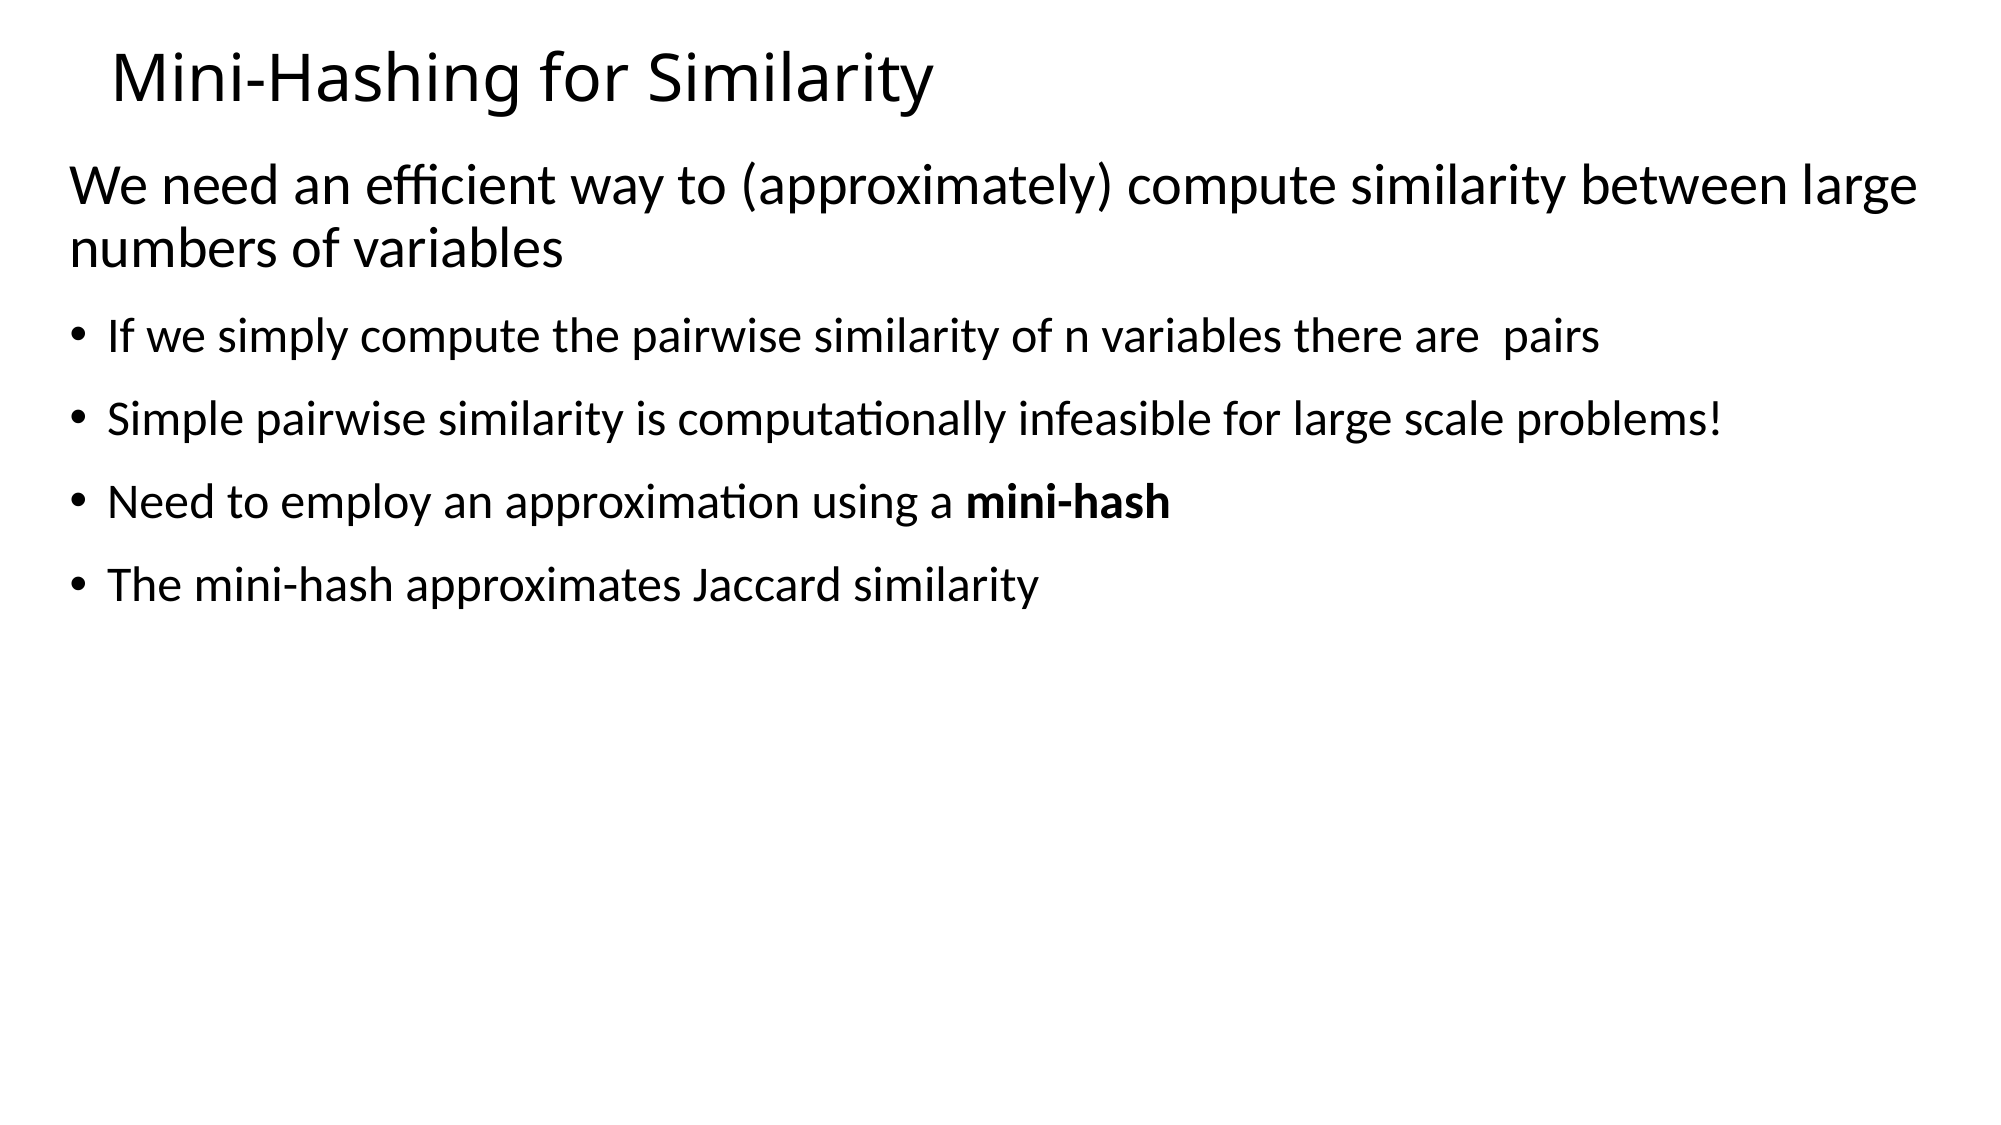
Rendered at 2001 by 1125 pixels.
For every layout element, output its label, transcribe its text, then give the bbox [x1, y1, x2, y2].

title Mini-Hashing for Similarity [95, 36, 1821, 124]
